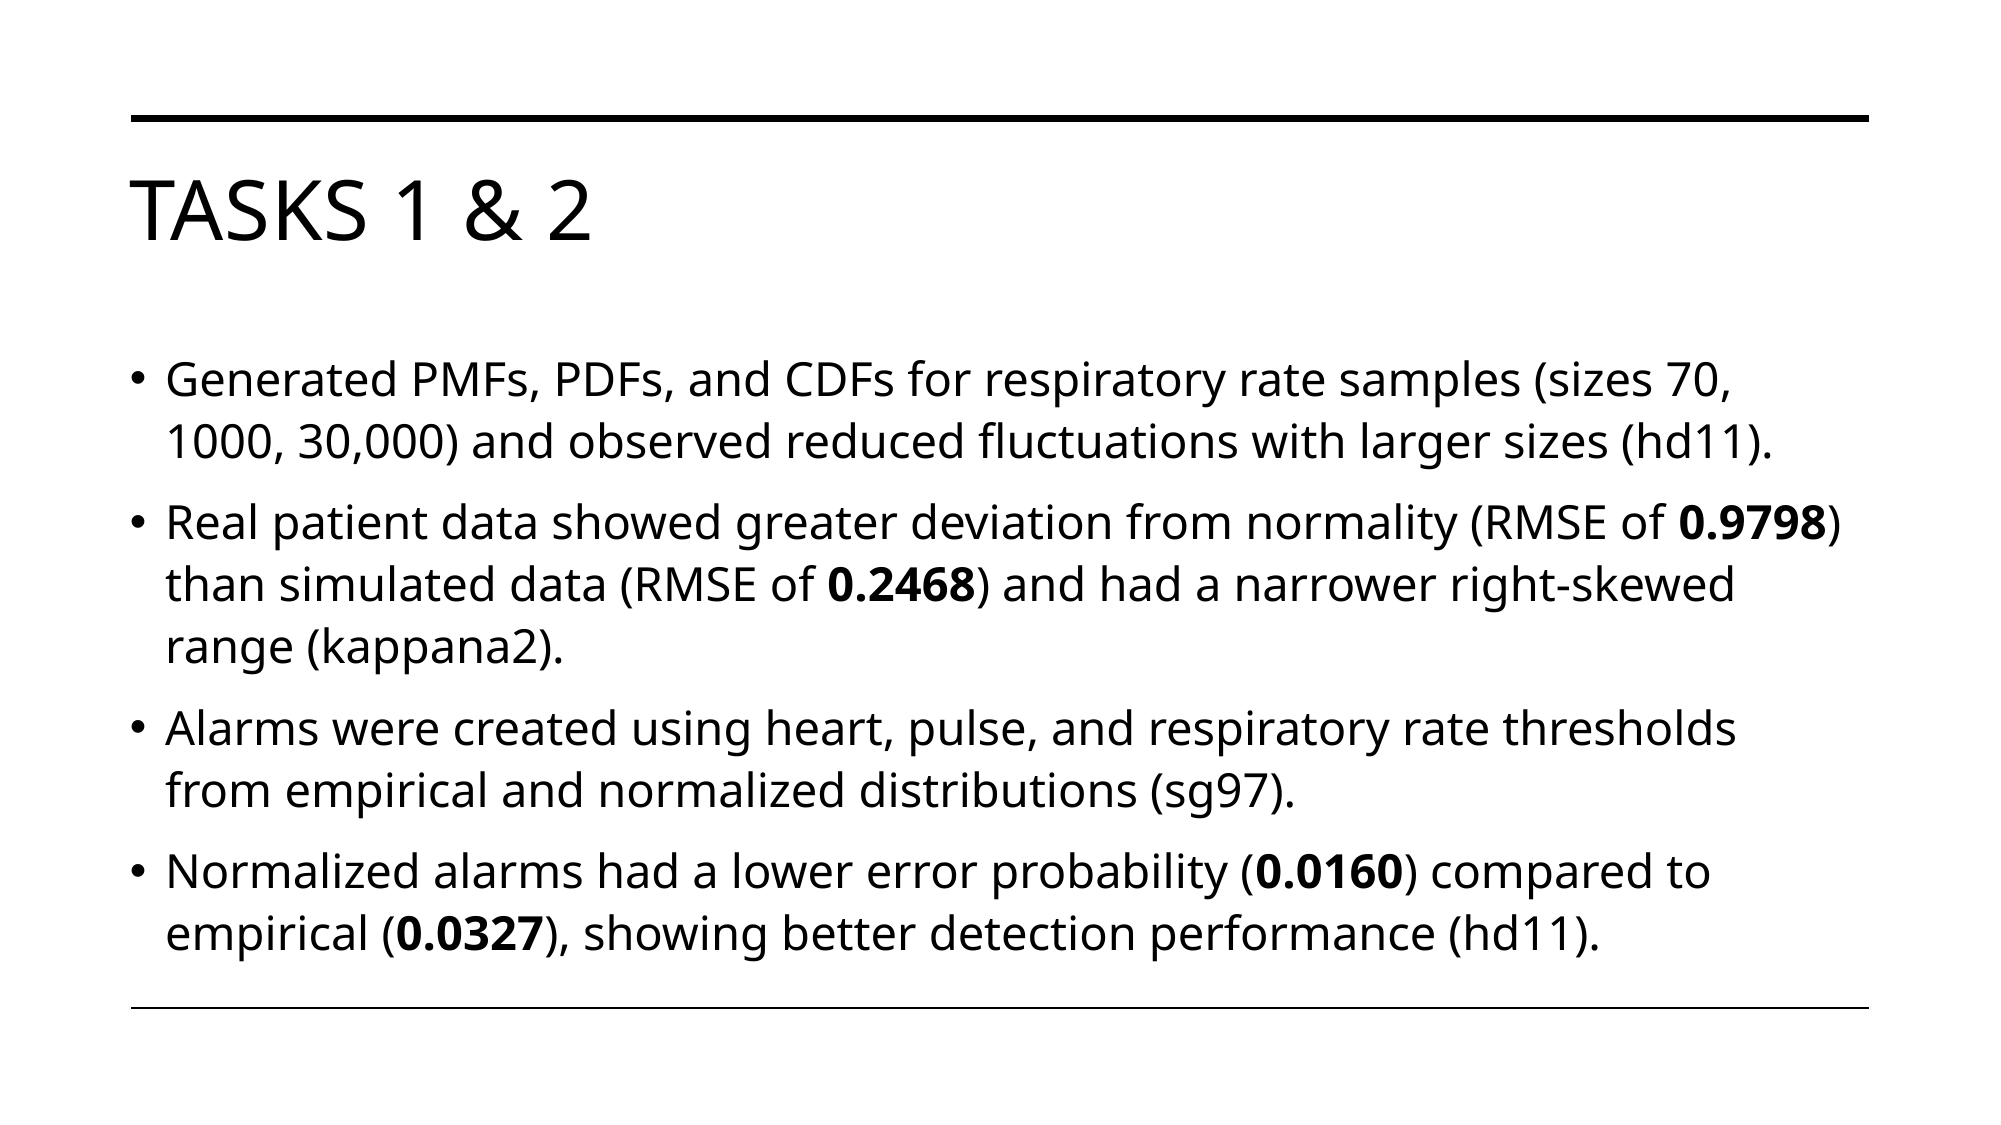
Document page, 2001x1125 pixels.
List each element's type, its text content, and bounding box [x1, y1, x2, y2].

title Tasks 1 & 2 [114, 149, 1869, 335]
list Generated PMFs, PDFs, and CDFs for respiratory rate samples (sizes 70, 1000, 30,000) and observed reduced fluctuations with larger sizes (hd11). Real patient data showed greater deviation from normality (RMSE of 0.9798) than simulated data (RMSE of 0.2468) and had a narrower right-skewed range (kappana2). Alarms were created using heart, pulse, and respiratory rate thresholds from empirical and normalized distributions (sg97). Normalized alarms had a lower error probability (0.0160) compared to empirical (0.0327), showing better detection performance (hd11). [114, 335, 1869, 978]
